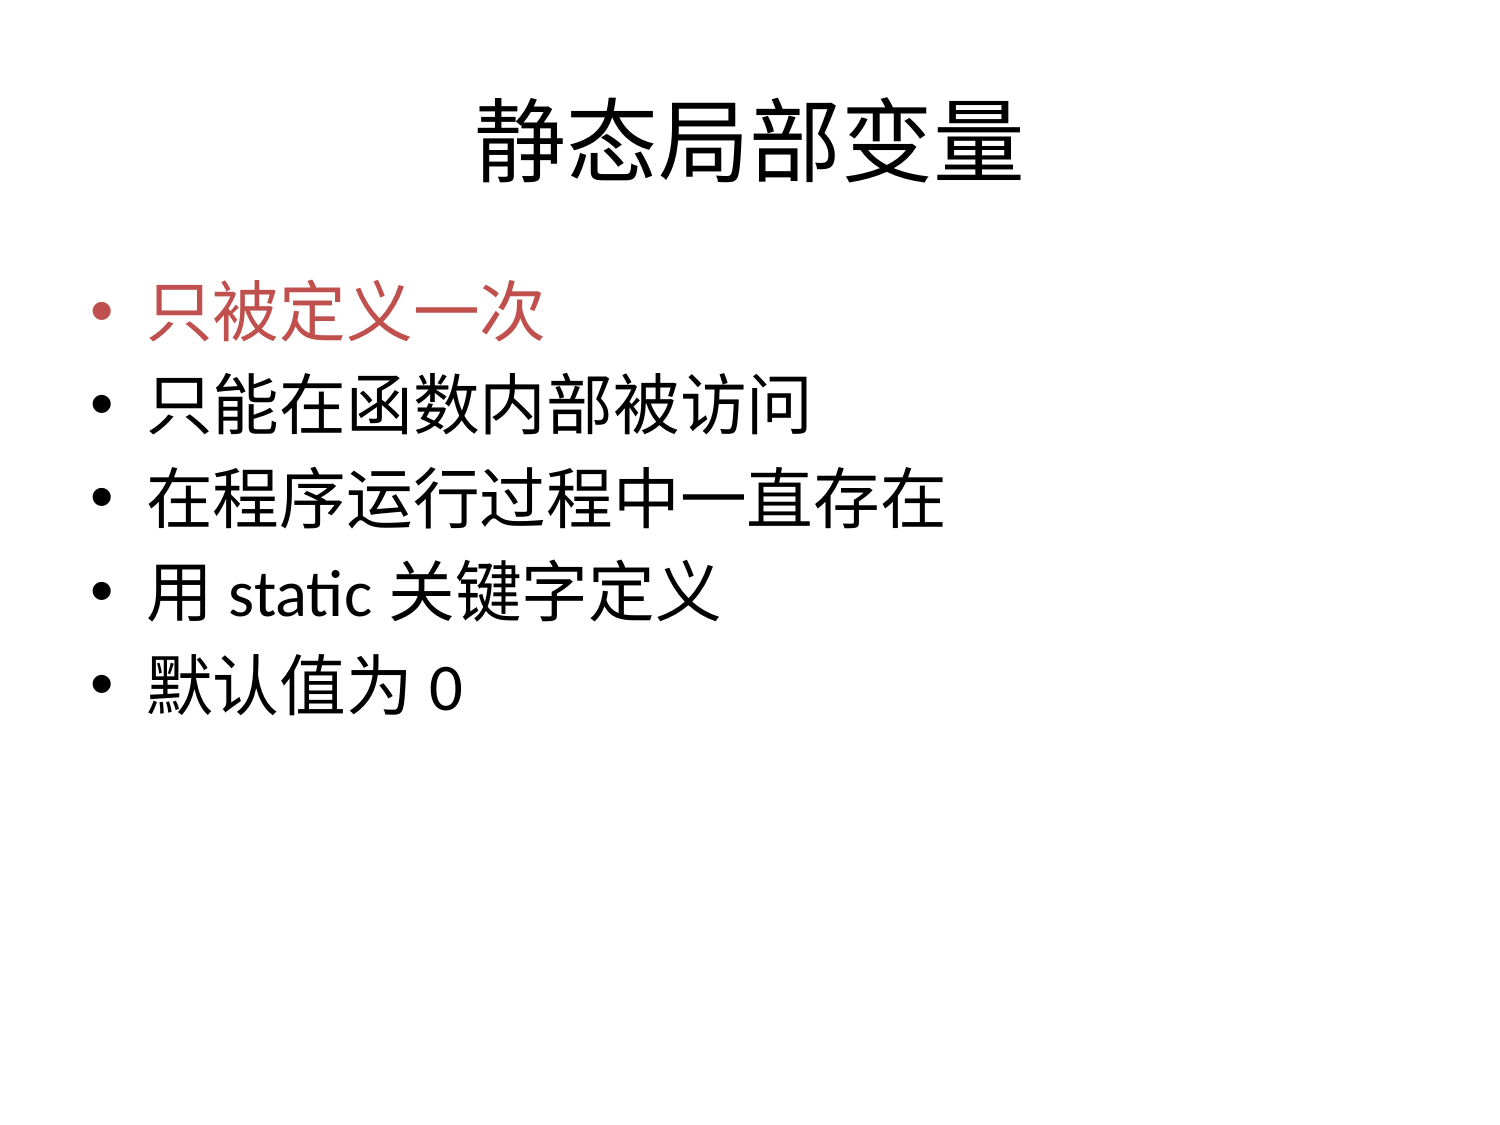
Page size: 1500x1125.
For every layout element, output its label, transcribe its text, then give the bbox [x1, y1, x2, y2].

list 只被定义一次 只能在函数内部被访问 在程序运行过程中一直存在 用static关键字定义 默认值为0 [75, 262, 1425, 1005]
title 静态局部变量 [75, 45, 1425, 233]
